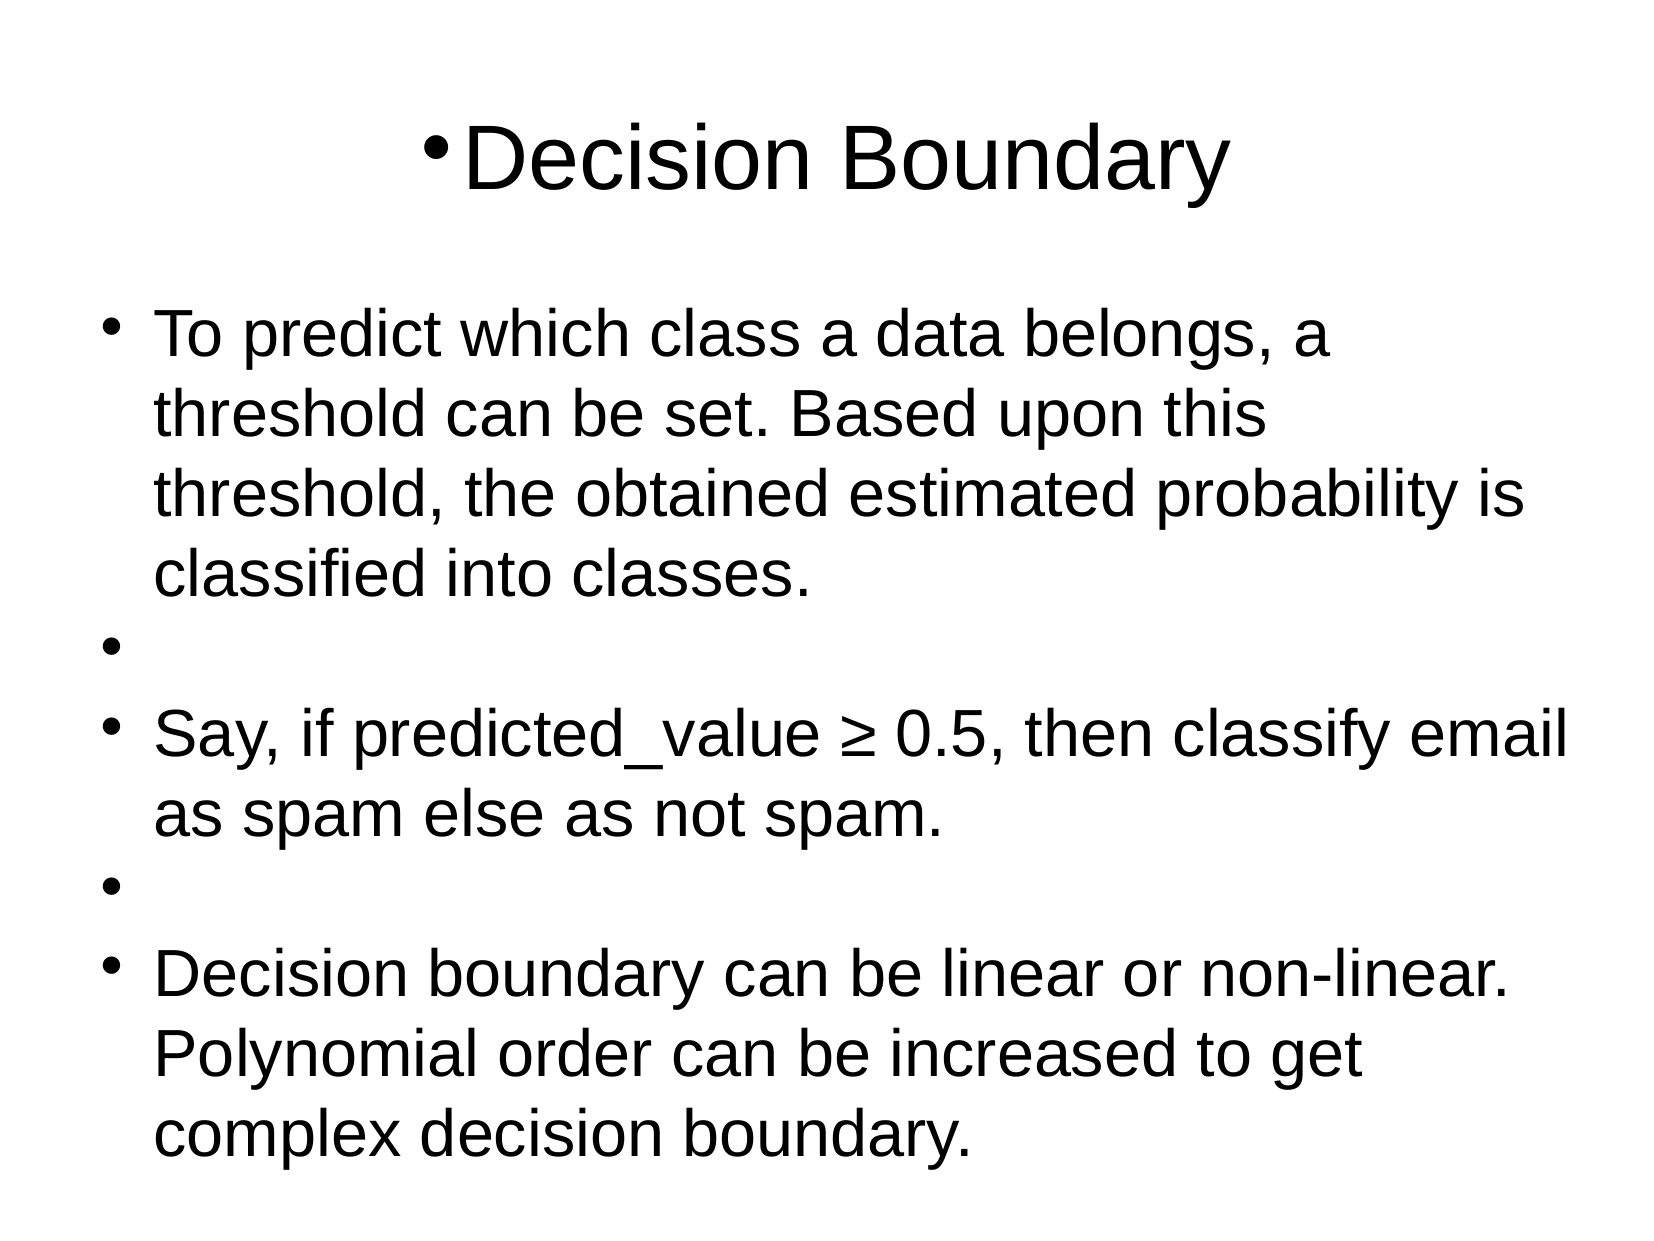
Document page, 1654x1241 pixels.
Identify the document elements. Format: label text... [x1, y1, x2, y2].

text_box To predict which class a data belongs, a threshold can be set. Based upon this threshold, the obtained estimated probability is classified into classes. Say, if predicted_value ≥ 0.5, then classify email as spam else as not spam. Decision boundary can be linear or non-linear. Polynomial order can be increased to get complex decision boundary. [82, 290, 1571, 1010]
text_box Decision Boundary [82, 49, 1571, 257]
